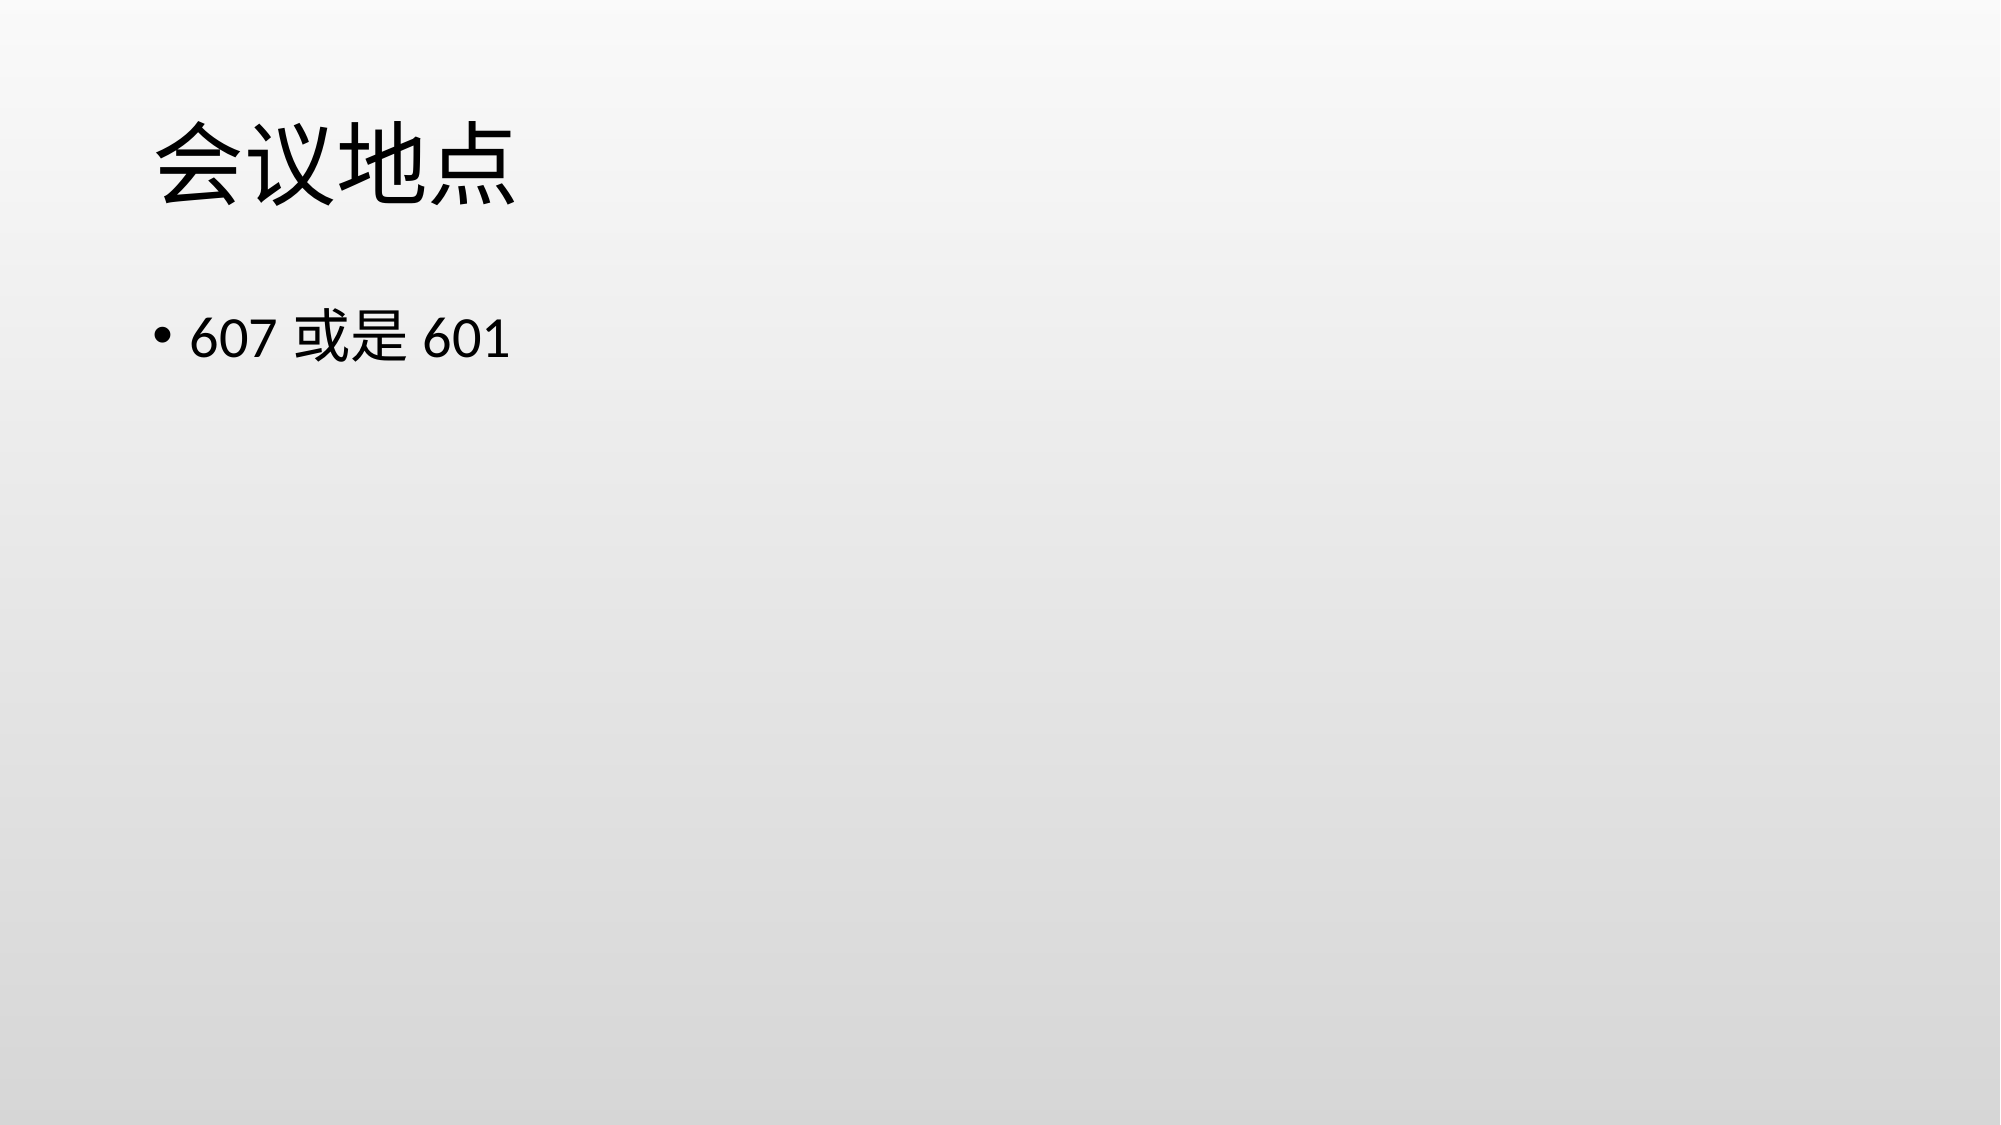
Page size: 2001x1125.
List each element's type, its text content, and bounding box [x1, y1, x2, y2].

list 607或是601 [137, 299, 1863, 1014]
title 会议地点 [137, 59, 1863, 278]
